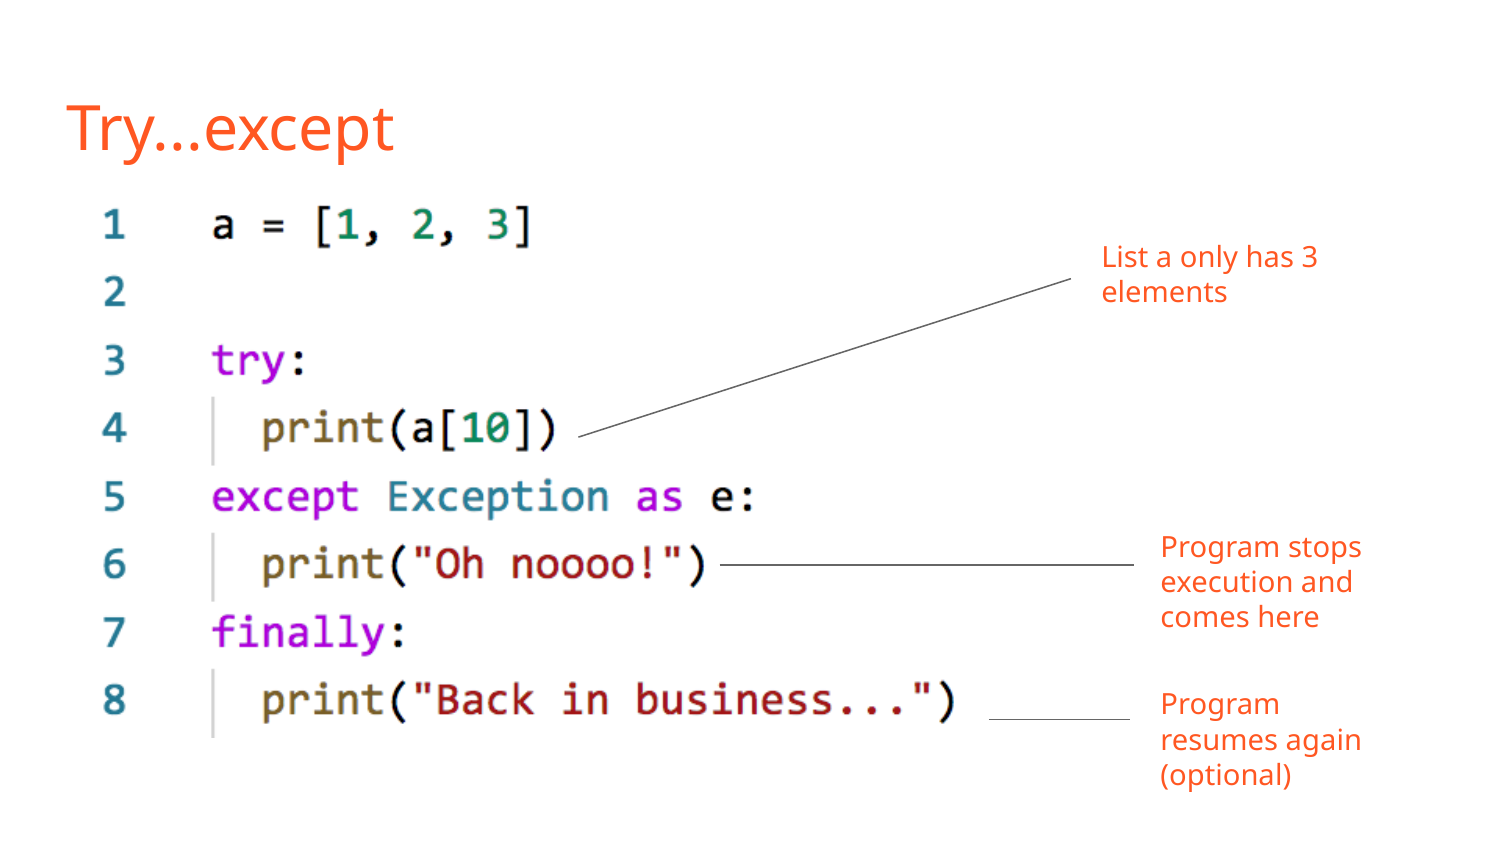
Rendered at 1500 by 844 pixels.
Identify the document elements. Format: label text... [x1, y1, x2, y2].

text_box List a only has 3 elements [1110, 223, 1417, 335]
picture [59, 200, 1105, 739]
text_box Program stops execution and comes here [1145, 513, 1417, 625]
list [51, 189, 1449, 750]
title Try...except [51, 72, 1449, 167]
text_box Program resumes again (optional) [1145, 670, 1381, 782]
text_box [578, 278, 1072, 438]
